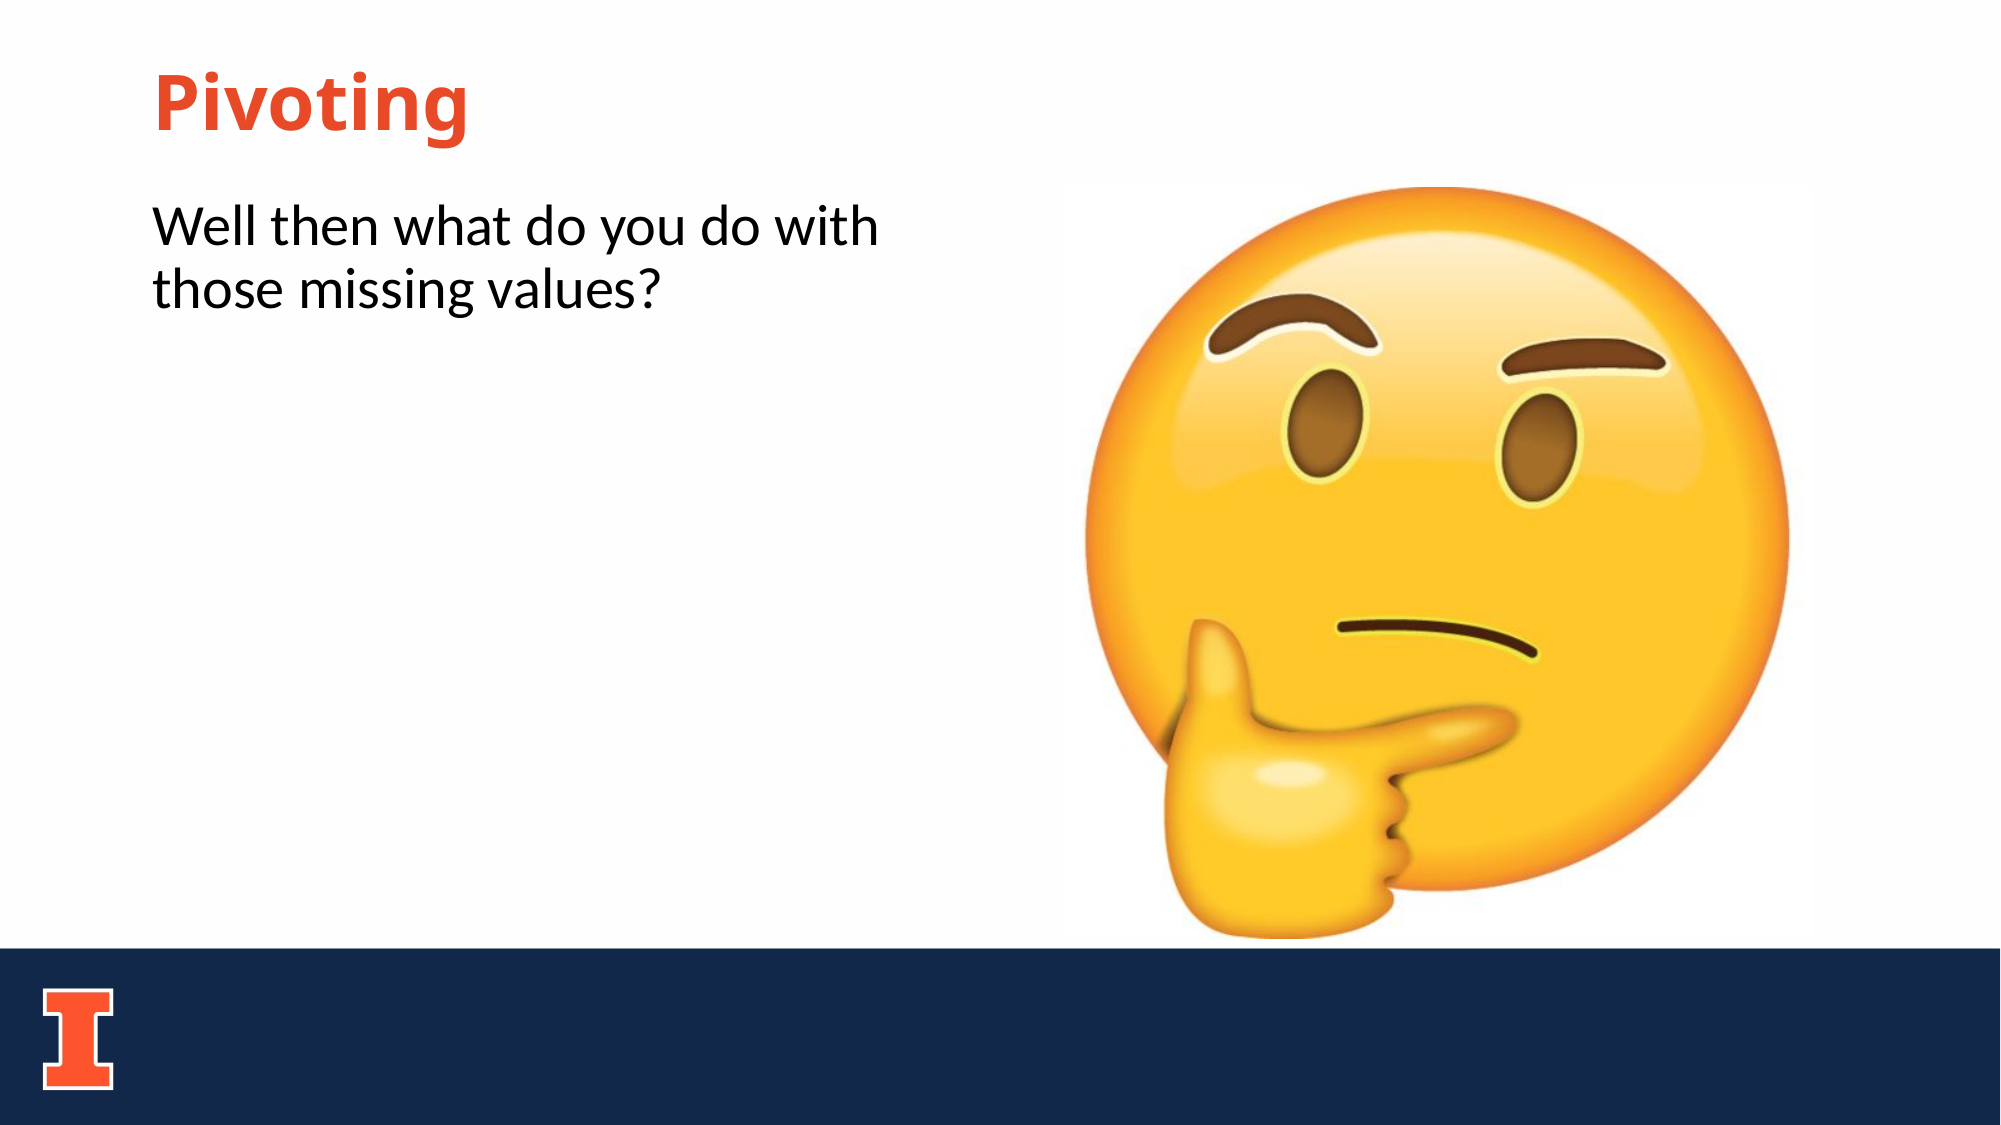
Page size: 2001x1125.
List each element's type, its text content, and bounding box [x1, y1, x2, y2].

list Well then what do you do with those missing values? [137, 187, 988, 939]
picture [0, 0, 2001, 1125]
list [1062, 187, 1813, 939]
title Pivoting [137, 56, 1863, 155]
